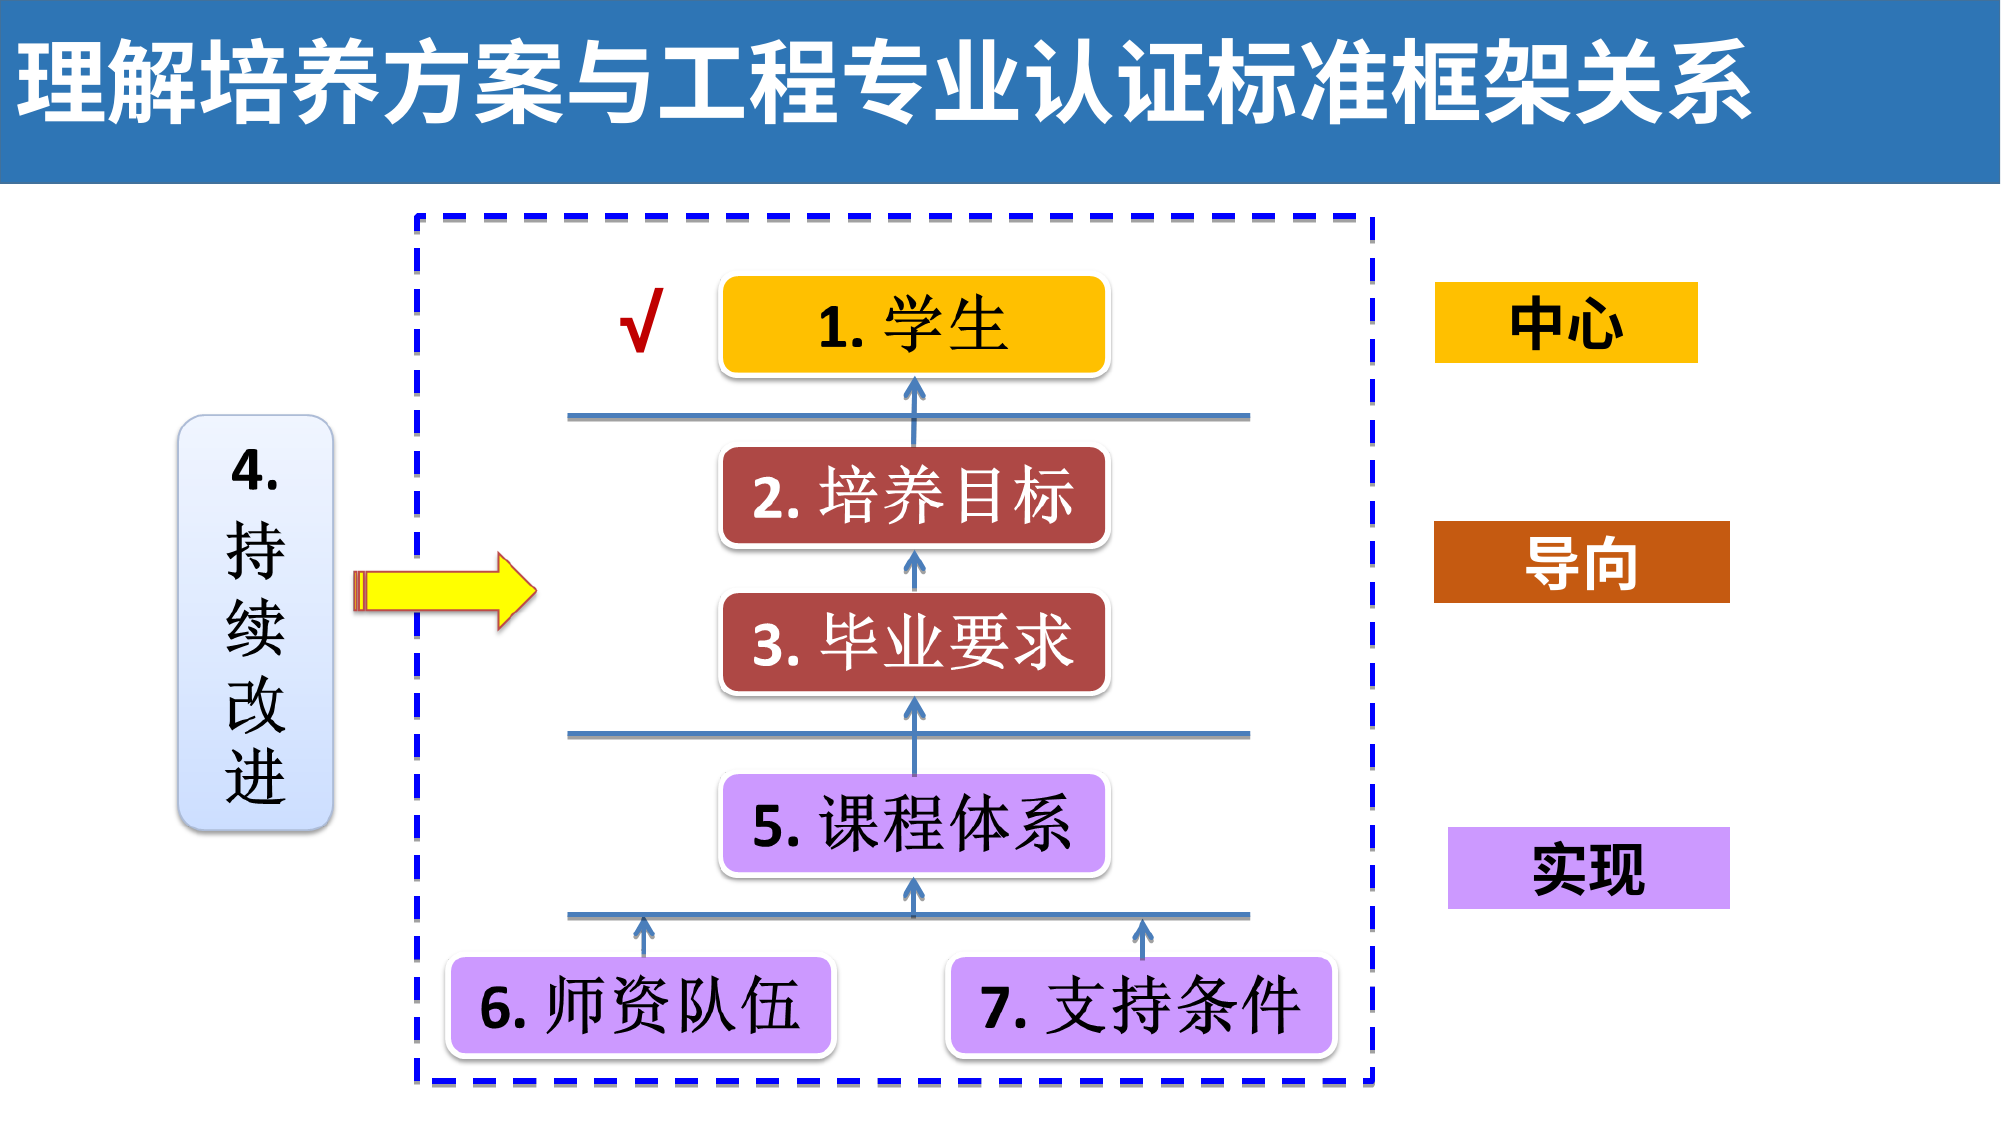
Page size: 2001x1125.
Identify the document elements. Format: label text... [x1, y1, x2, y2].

picture [170, 213, 1397, 1093]
text_box 实现 [1445, 824, 1733, 912]
text_box 导向 [1431, 518, 1733, 606]
text_box 中心 [1431, 279, 1701, 366]
title 理解培养方案与工程专业认证标准框架关系 [0, 0, 2000, 173]
